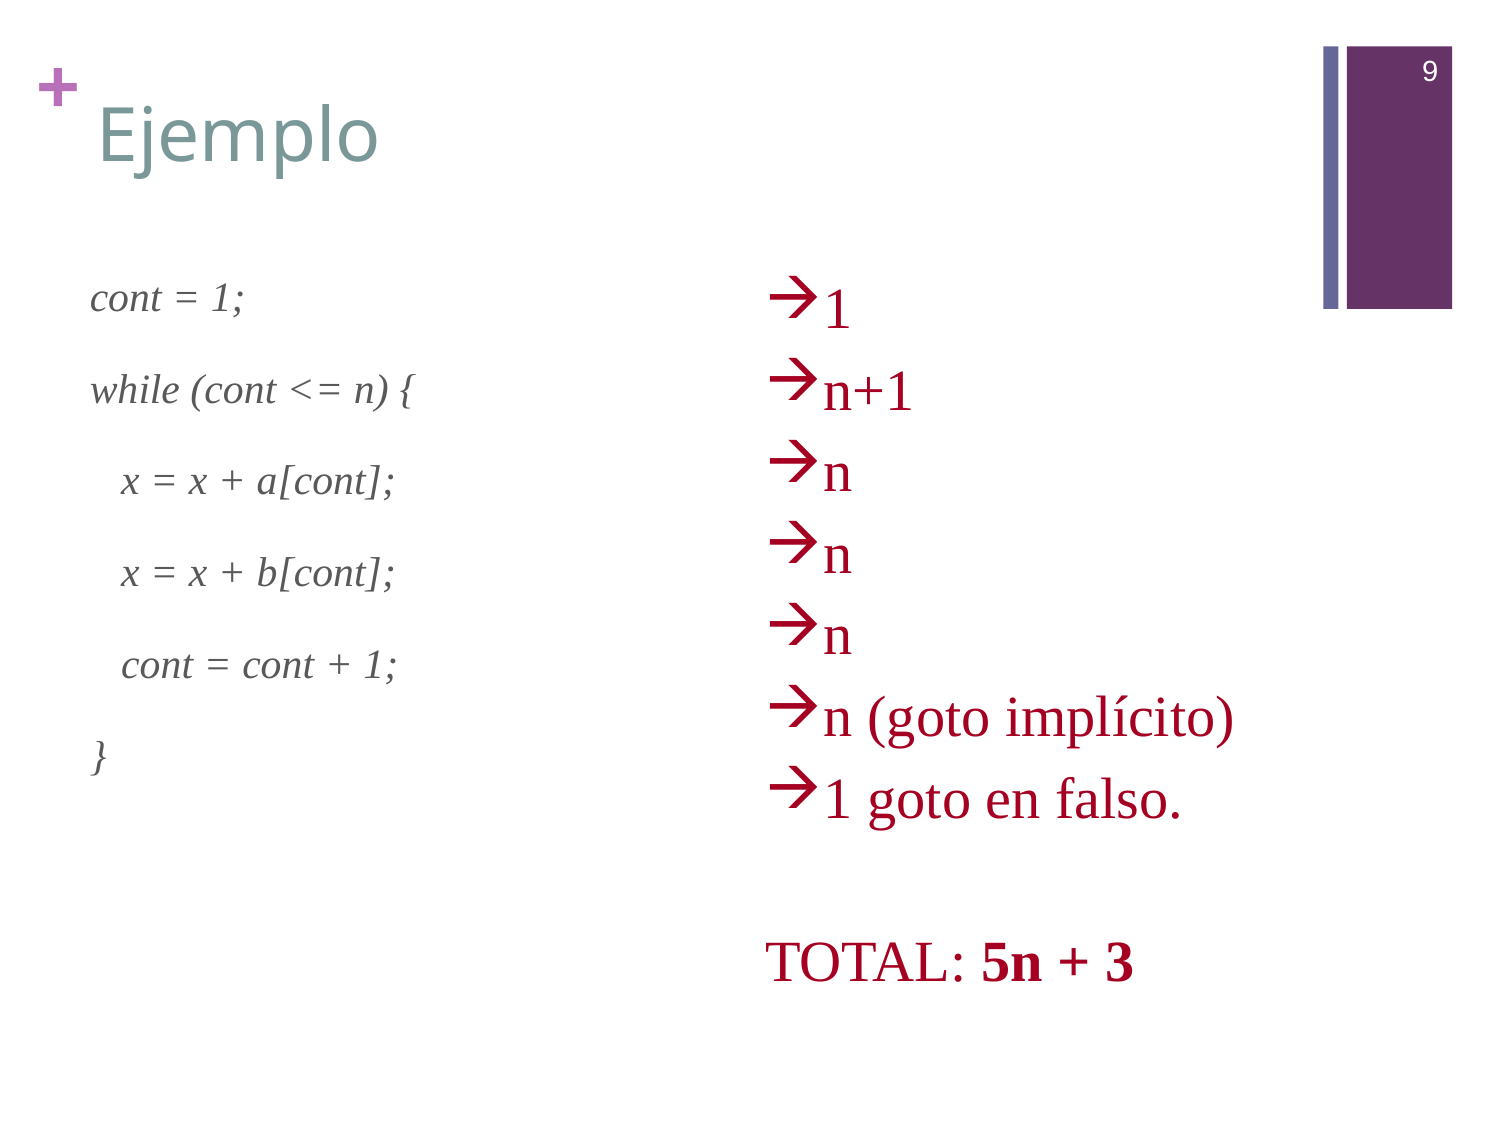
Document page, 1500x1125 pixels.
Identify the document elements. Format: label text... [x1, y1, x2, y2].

list cont = 1; while (cont <= n) { x = x + a[cont]; x = x + b[cont]; cont = cont + 1; } [74, 262, 750, 850]
text_box 1 n+1 n n n n (goto implícito) 1 goto en falso. TOTAL: 5n + 3 [750, 262, 1251, 1001]
slide_number 9 [1362, 39, 1454, 100]
title Ejemplo [81, 79, 1322, 263]
